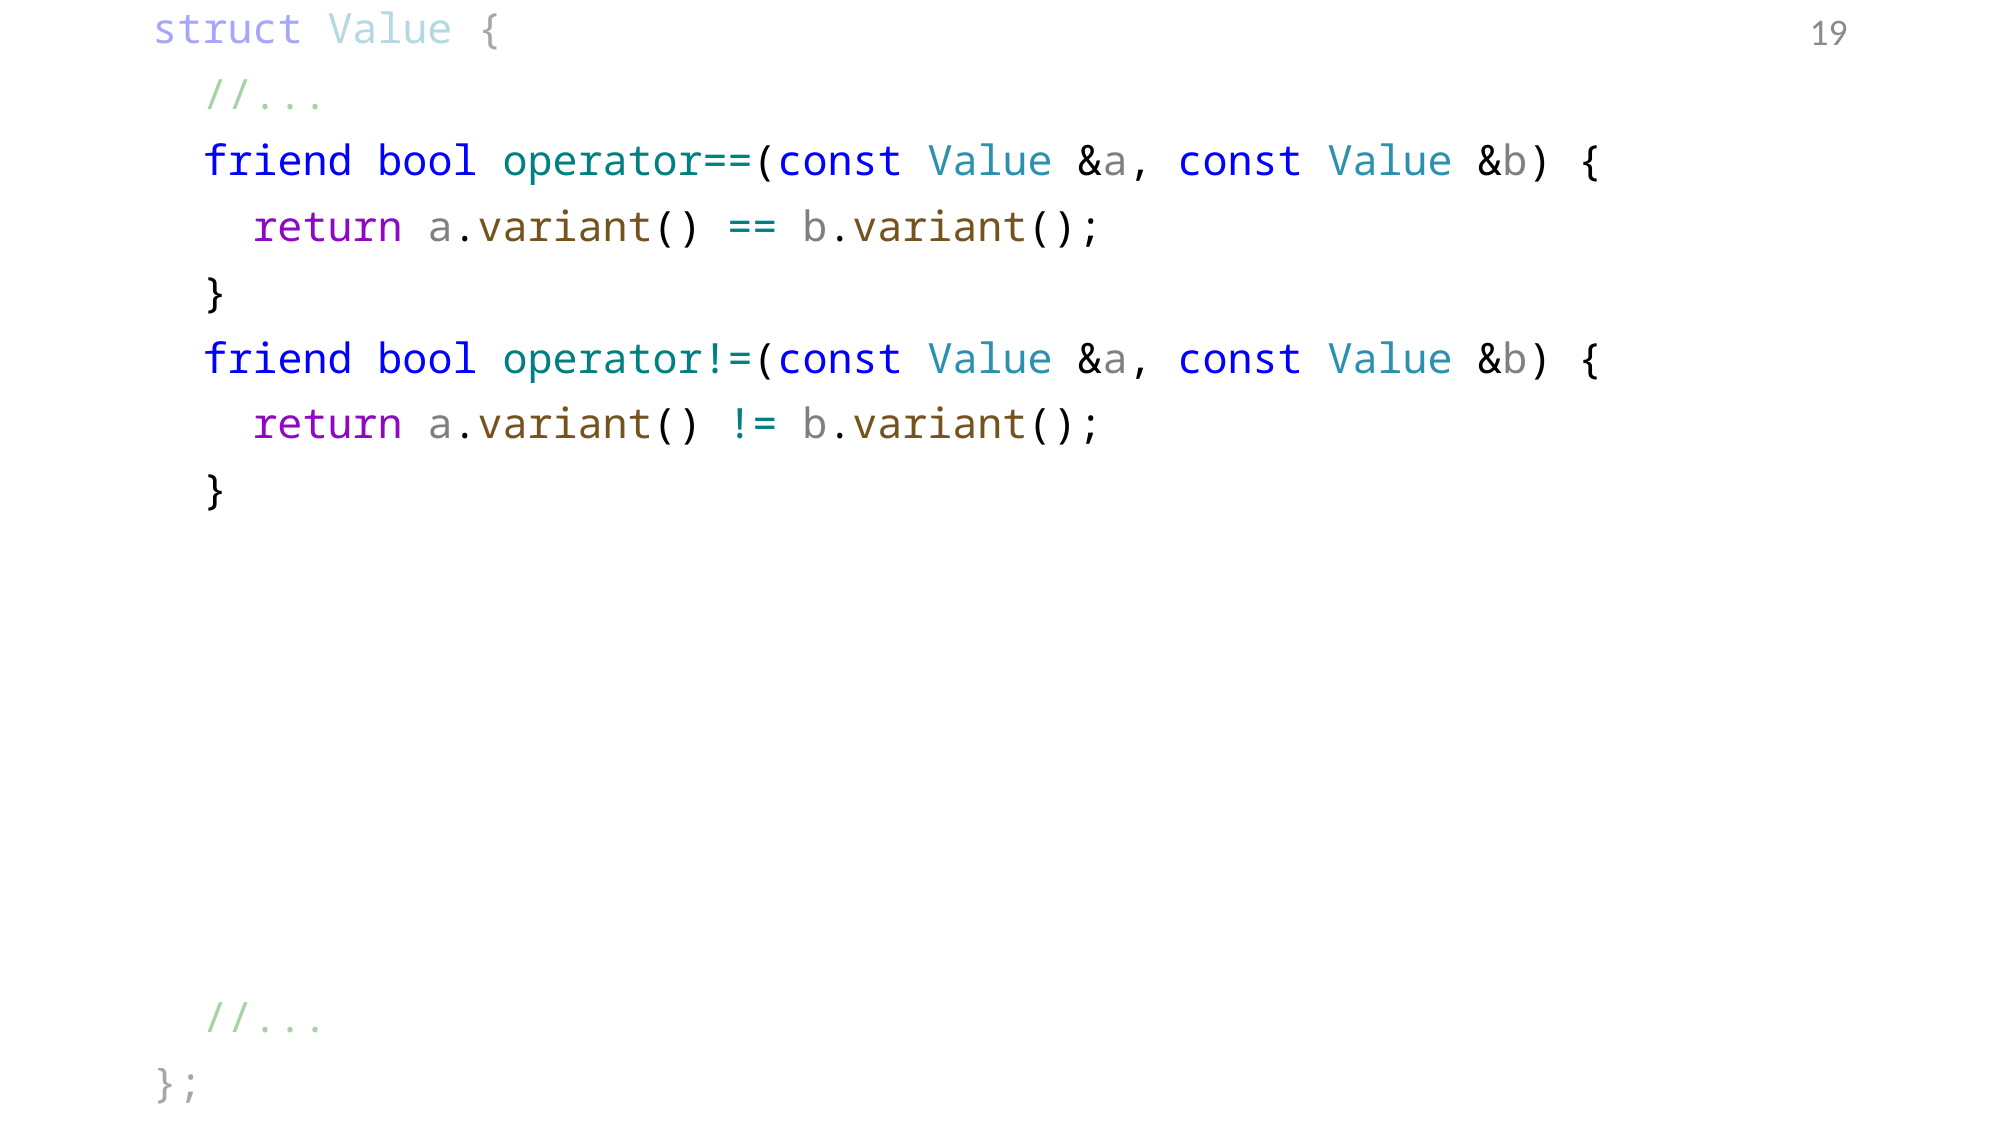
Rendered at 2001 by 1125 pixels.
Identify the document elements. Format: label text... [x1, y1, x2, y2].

slide_number 19 [1412, 0, 1863, 60]
list struct Value { //... friend bool operator==(const Value &a, const Value &b) { return a.variant() == b.variant(); } friend bool operator!=(const Value &a, const Value &b) { return a.variant() != b.variant(); } //... }; [137, 0, 1863, 1125]
